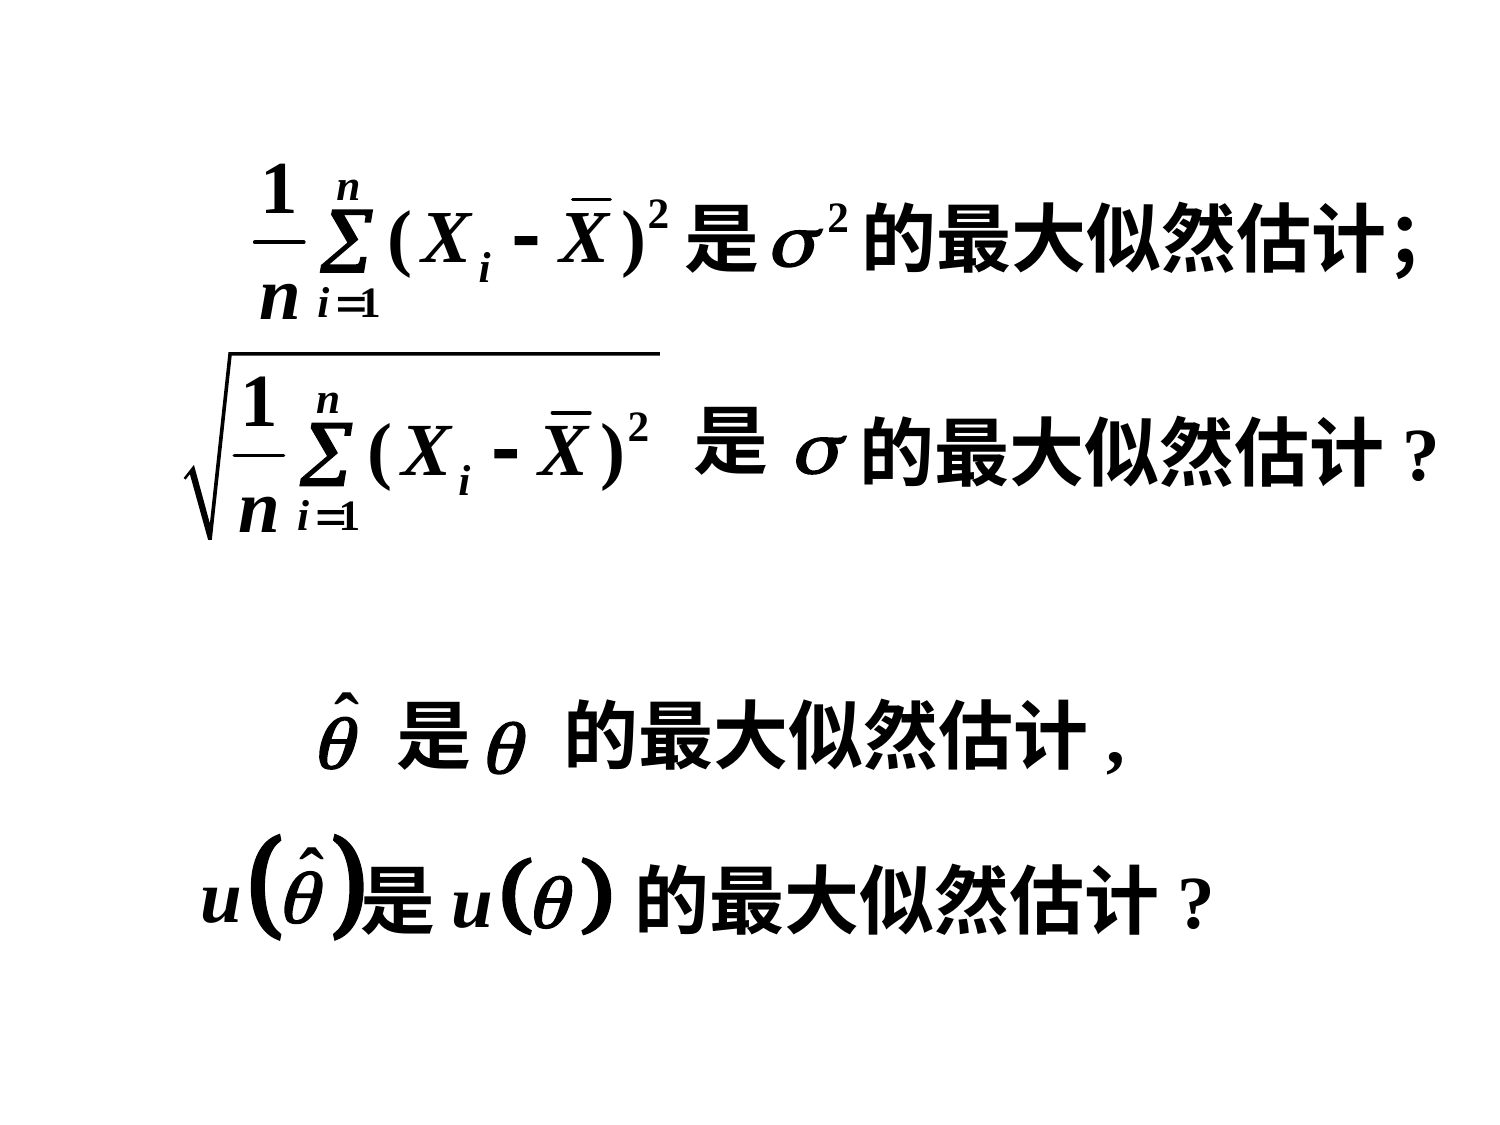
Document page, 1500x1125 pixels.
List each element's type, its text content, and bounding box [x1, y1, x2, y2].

text_box 的最大似然估计? [622, 845, 1327, 951]
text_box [241, 136, 686, 338]
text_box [189, 822, 371, 979]
text_box 是 [690, 184, 760, 290]
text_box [761, 184, 862, 285]
text_box 是 [381, 680, 509, 786]
text_box 是 [682, 386, 807, 492]
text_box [475, 703, 545, 792]
text_box 的最大似然估计, [549, 680, 1256, 786]
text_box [307, 680, 377, 787]
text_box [439, 845, 622, 972]
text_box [785, 422, 861, 492]
text_box 的最大似然估计； [862, 184, 1500, 290]
text_box 的最大似然估计? [844, 398, 1500, 503]
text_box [170, 337, 678, 557]
text_box 是 [374, 845, 438, 951]
